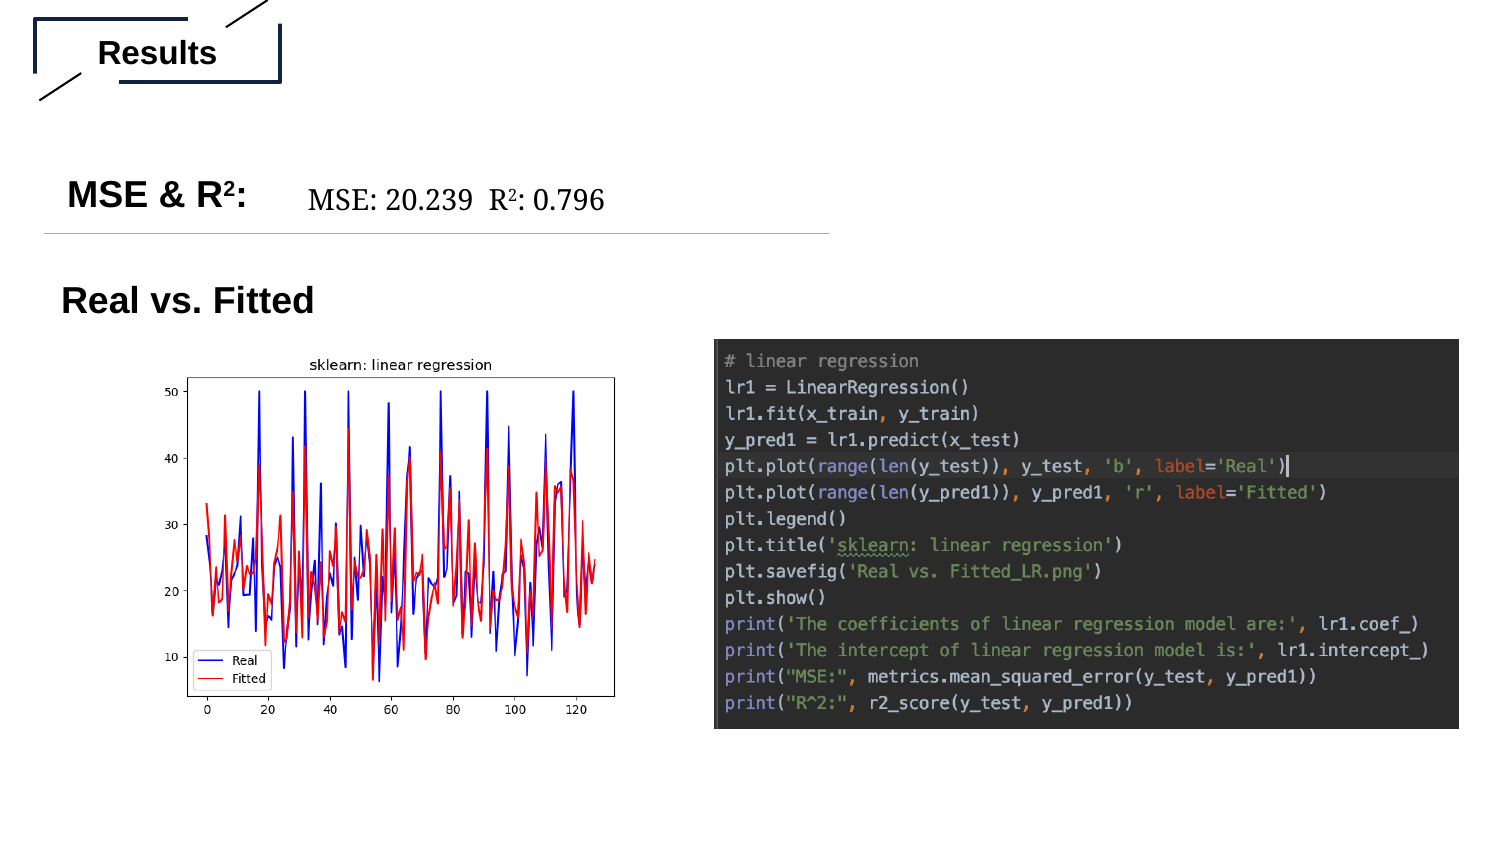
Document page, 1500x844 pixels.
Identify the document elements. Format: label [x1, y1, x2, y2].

text_box [0, 0, 324, 101]
text_box [42, 163, 829, 328]
picture [714, 338, 1459, 729]
picture [118, 327, 670, 741]
